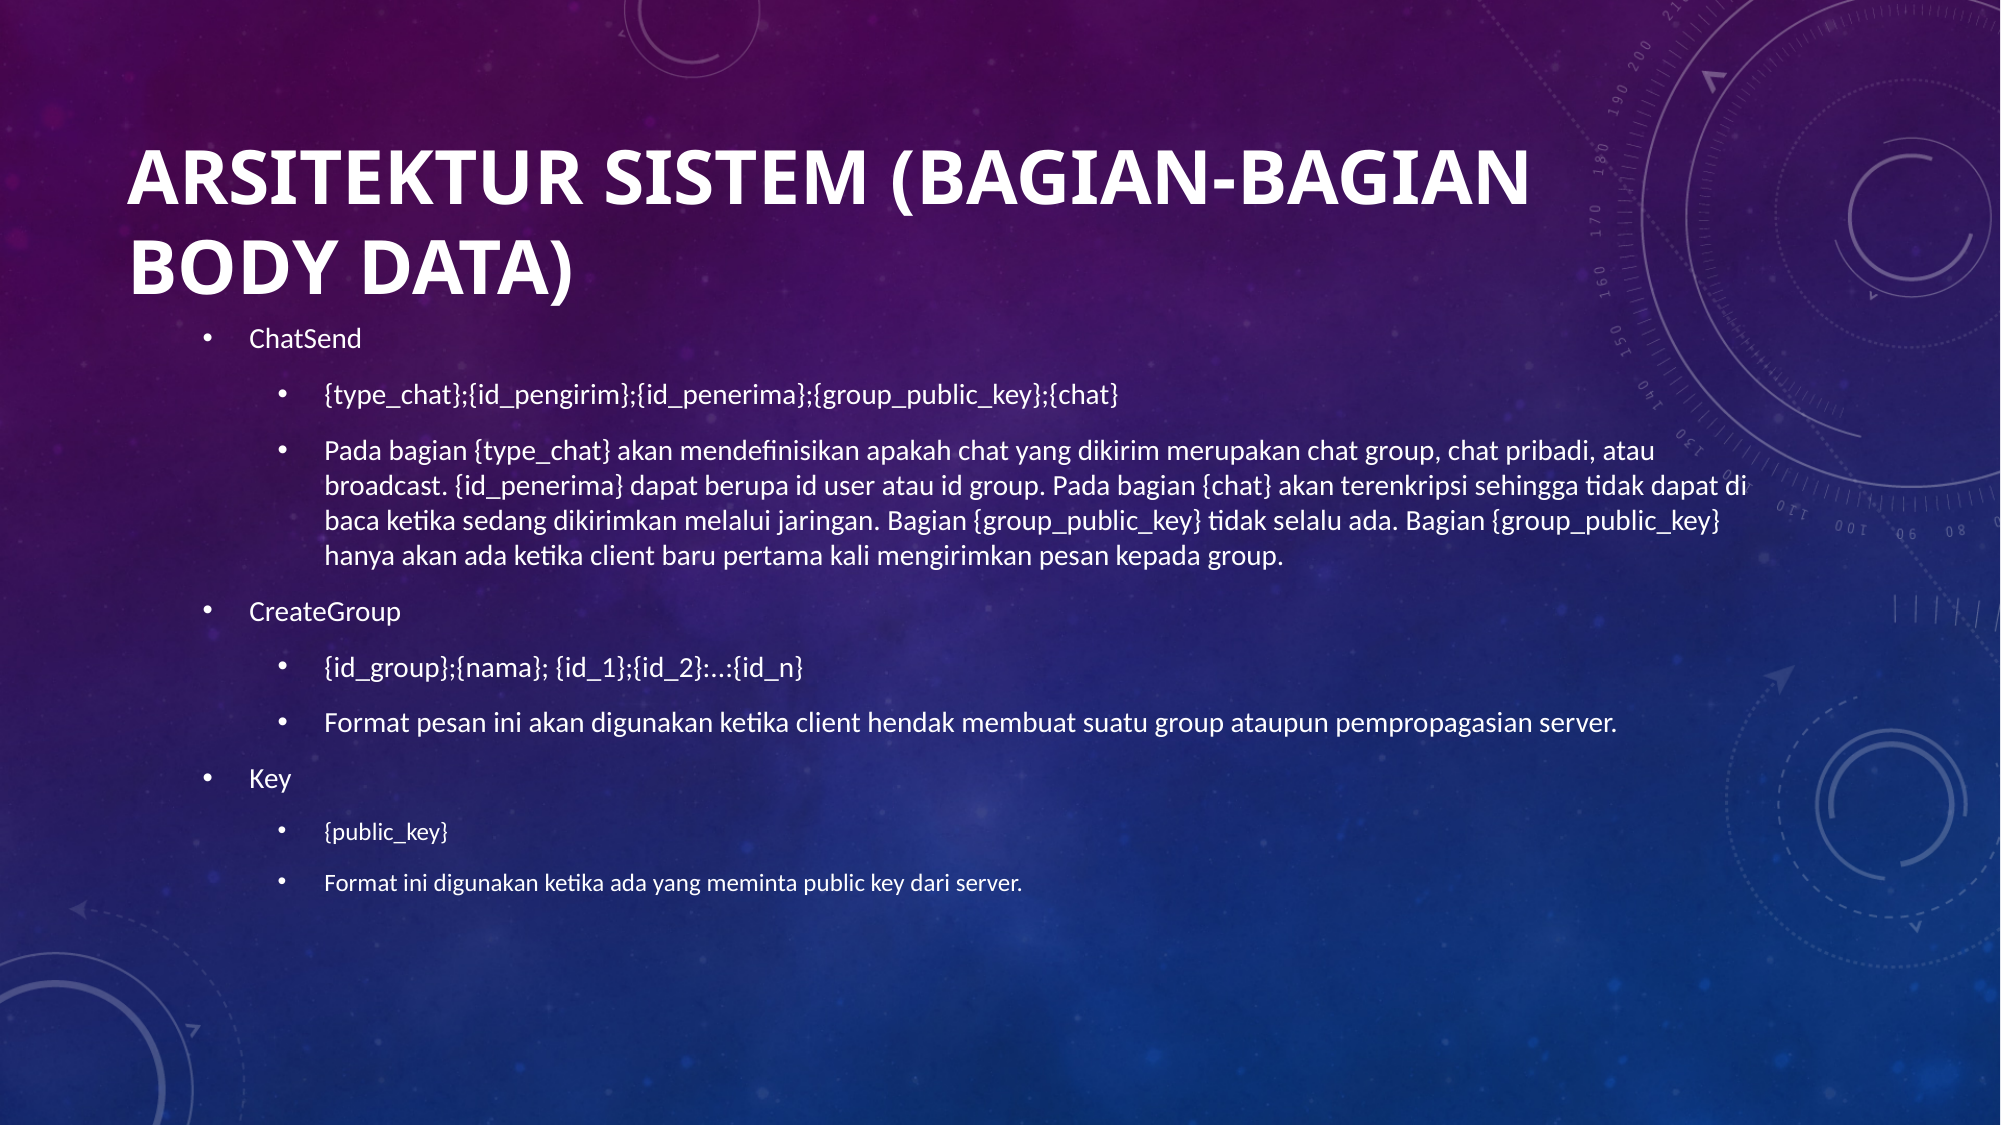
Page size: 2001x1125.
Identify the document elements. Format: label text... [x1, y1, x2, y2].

title Arsitektur sistem (bagian-bagian body data) [112, 99, 1775, 339]
list ChatSend {type_chat};{id_pengirim};{id_penerima};{group_public_key};{chat} Pada bagian {type_chat} akan mendefinisikan apakah chat yang dikirim merupakan chat group, chat pribadi, atau broadcast. {id_penerima} dapat berupa id user atau id group. Pada bagian {chat} akan terenkripsi sehingga tidak dapat di baca ketika sedang dikirimkan melalui jaringan. Bagian {group_public_key} tidak selalu ada. Bagian {group_public_key} hanya akan ada ketika client baru pertama kali mengirimkan pesan kepada group. CreateGroup {id_group};{nama}; {id_1};{id_2}:..:{id_n} Format pesan ini akan digunakan ketika client hendak membuat suatu group ataupun pempropagasian server. Key {public_key} Format ini digunakan ketika ada yang meminta public key dari server. [112, 351, 1775, 950]
picture [0, 0, 2001, 1125]
